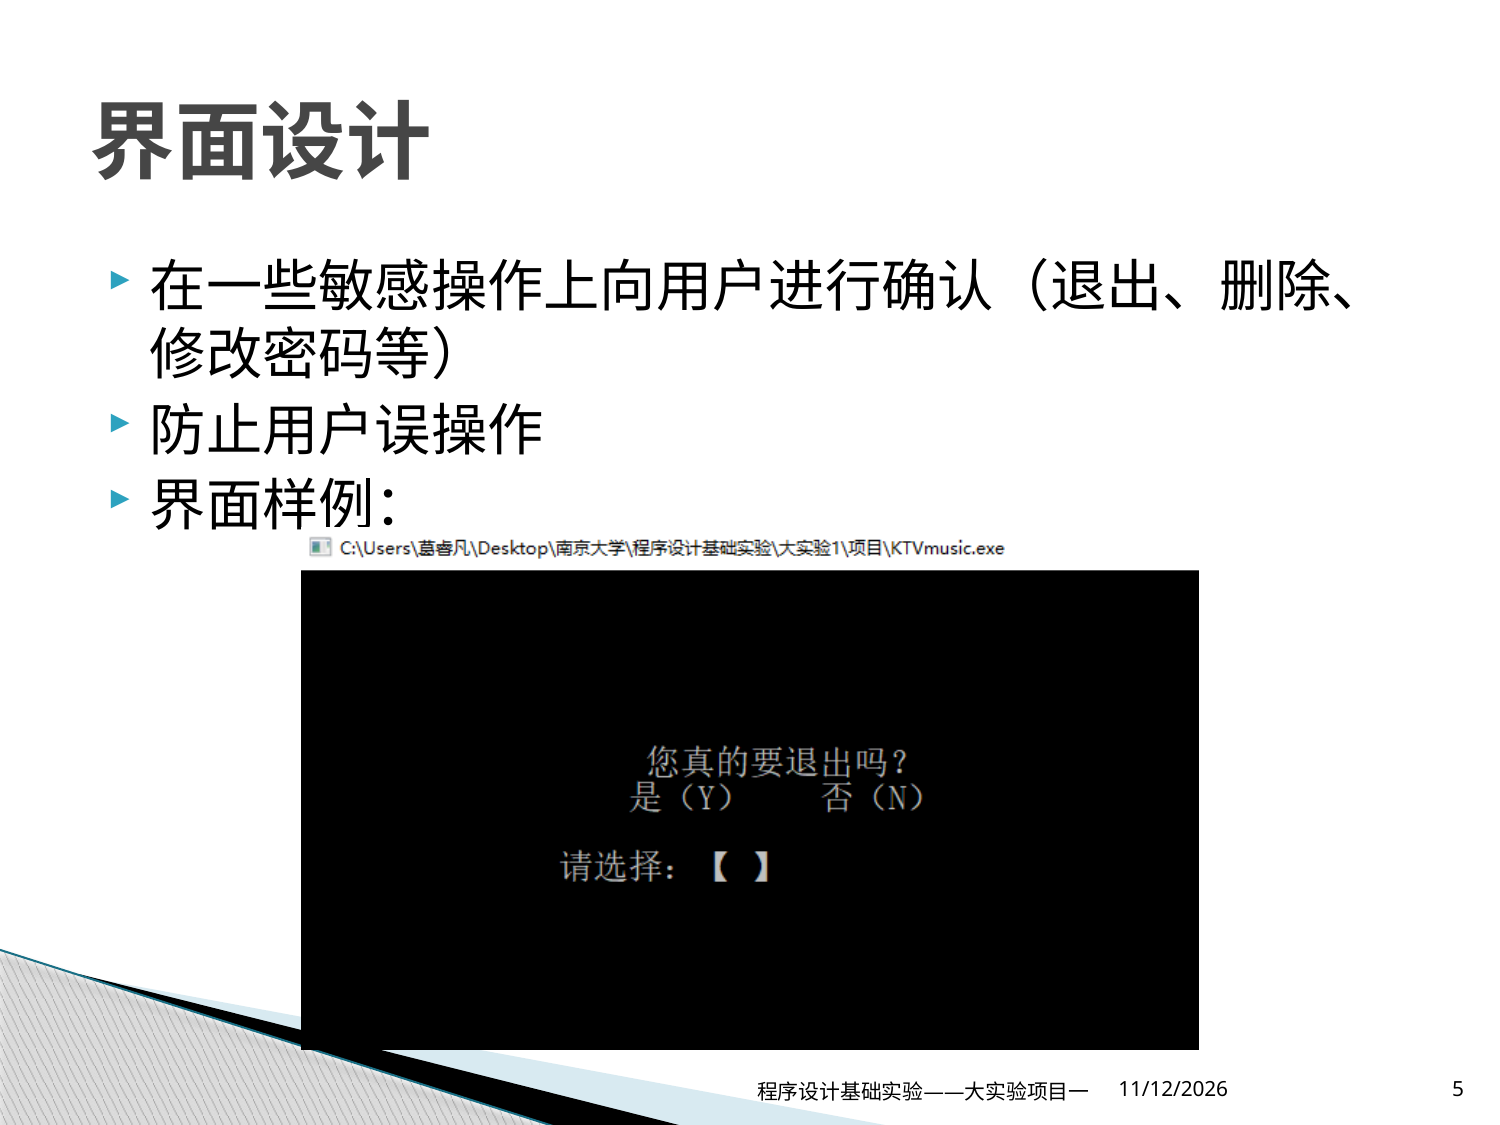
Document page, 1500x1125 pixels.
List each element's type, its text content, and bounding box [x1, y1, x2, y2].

picture [300, 526, 1200, 1050]
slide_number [1105, 1051, 1418, 1112]
list 在一些敏感操作上向用户进行确认（退出、删除、修改密码等） 防止用户误操作 界面样例： [75, 243, 1425, 986]
title 界面设计 [75, 45, 1425, 233]
slide_number 5 [1418, 1051, 1479, 1112]
footer 程序设计基础实验——大实验项目一 [718, 1062, 1105, 1112]
